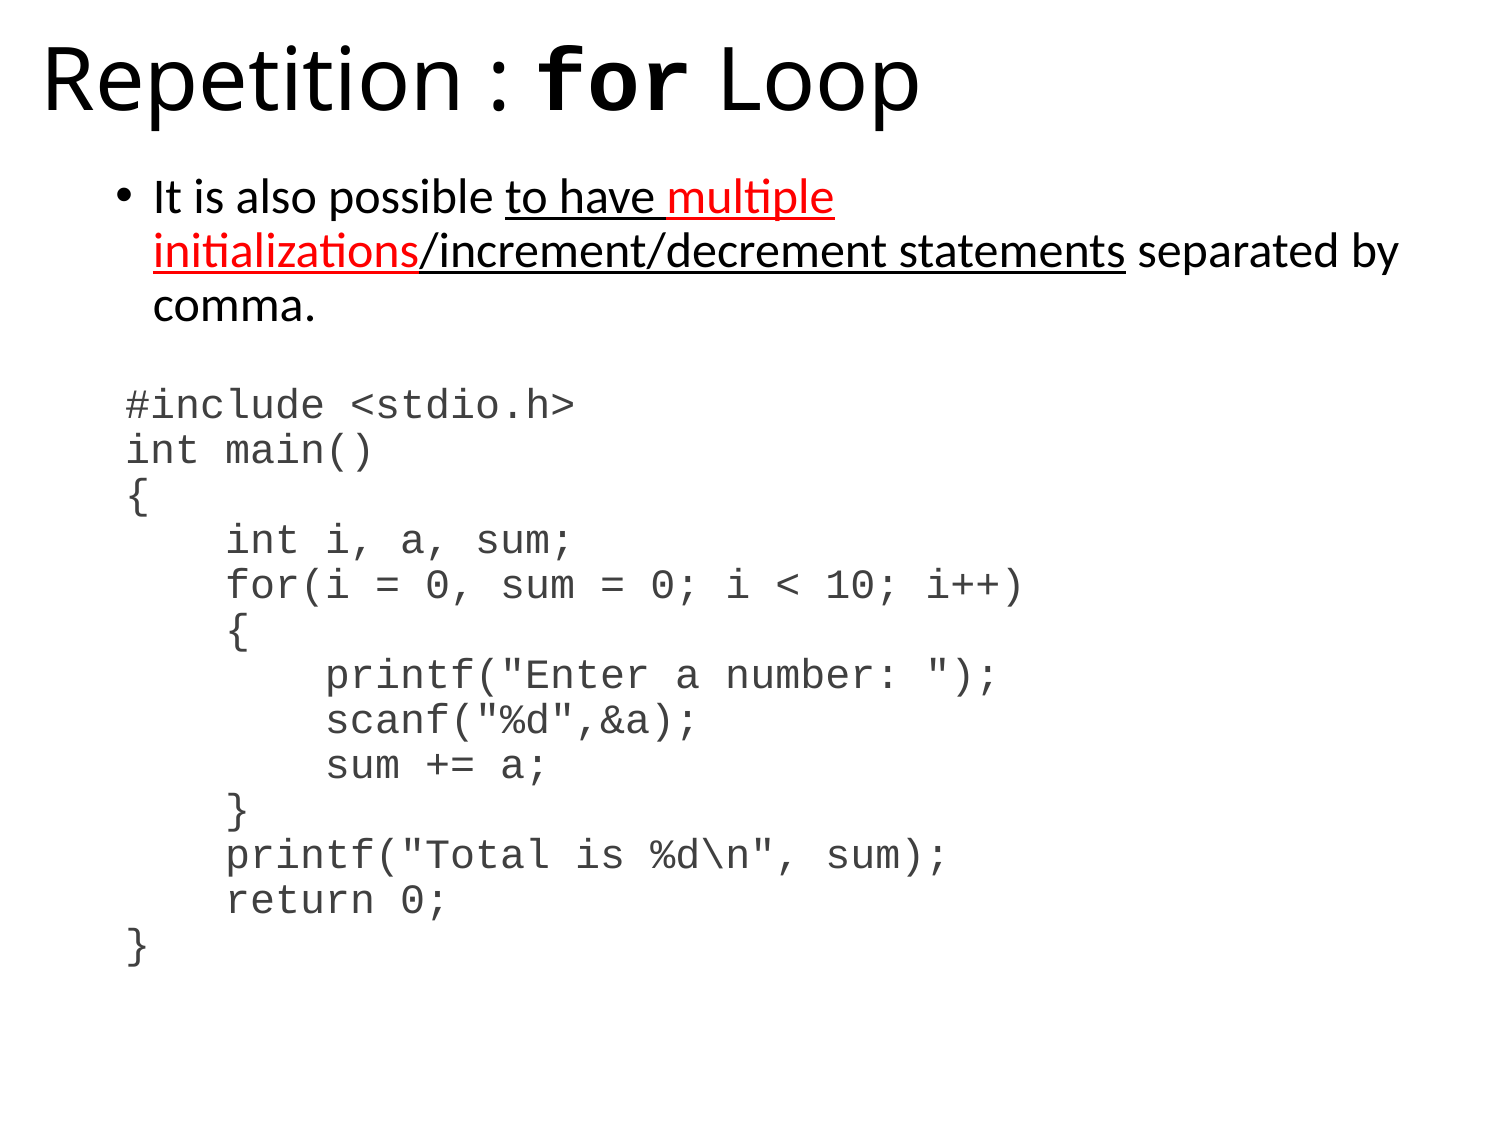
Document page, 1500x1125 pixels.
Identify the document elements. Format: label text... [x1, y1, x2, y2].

text_box #include <stdio.h> int main() { int i, a, sum; for(i = 0, sum = 0; i < 10; i++) { printf("Enter a number: "); scanf("%d",&a); sum += a; } printf("Total is %d\n", sum); return 0; } [125, 374, 1363, 1035]
list It is also possible to have multiple initializations/increment/decrement statements separated by comma. [100, 162, 1438, 1000]
title Repetition : for Loop [25, 26, 1469, 138]
